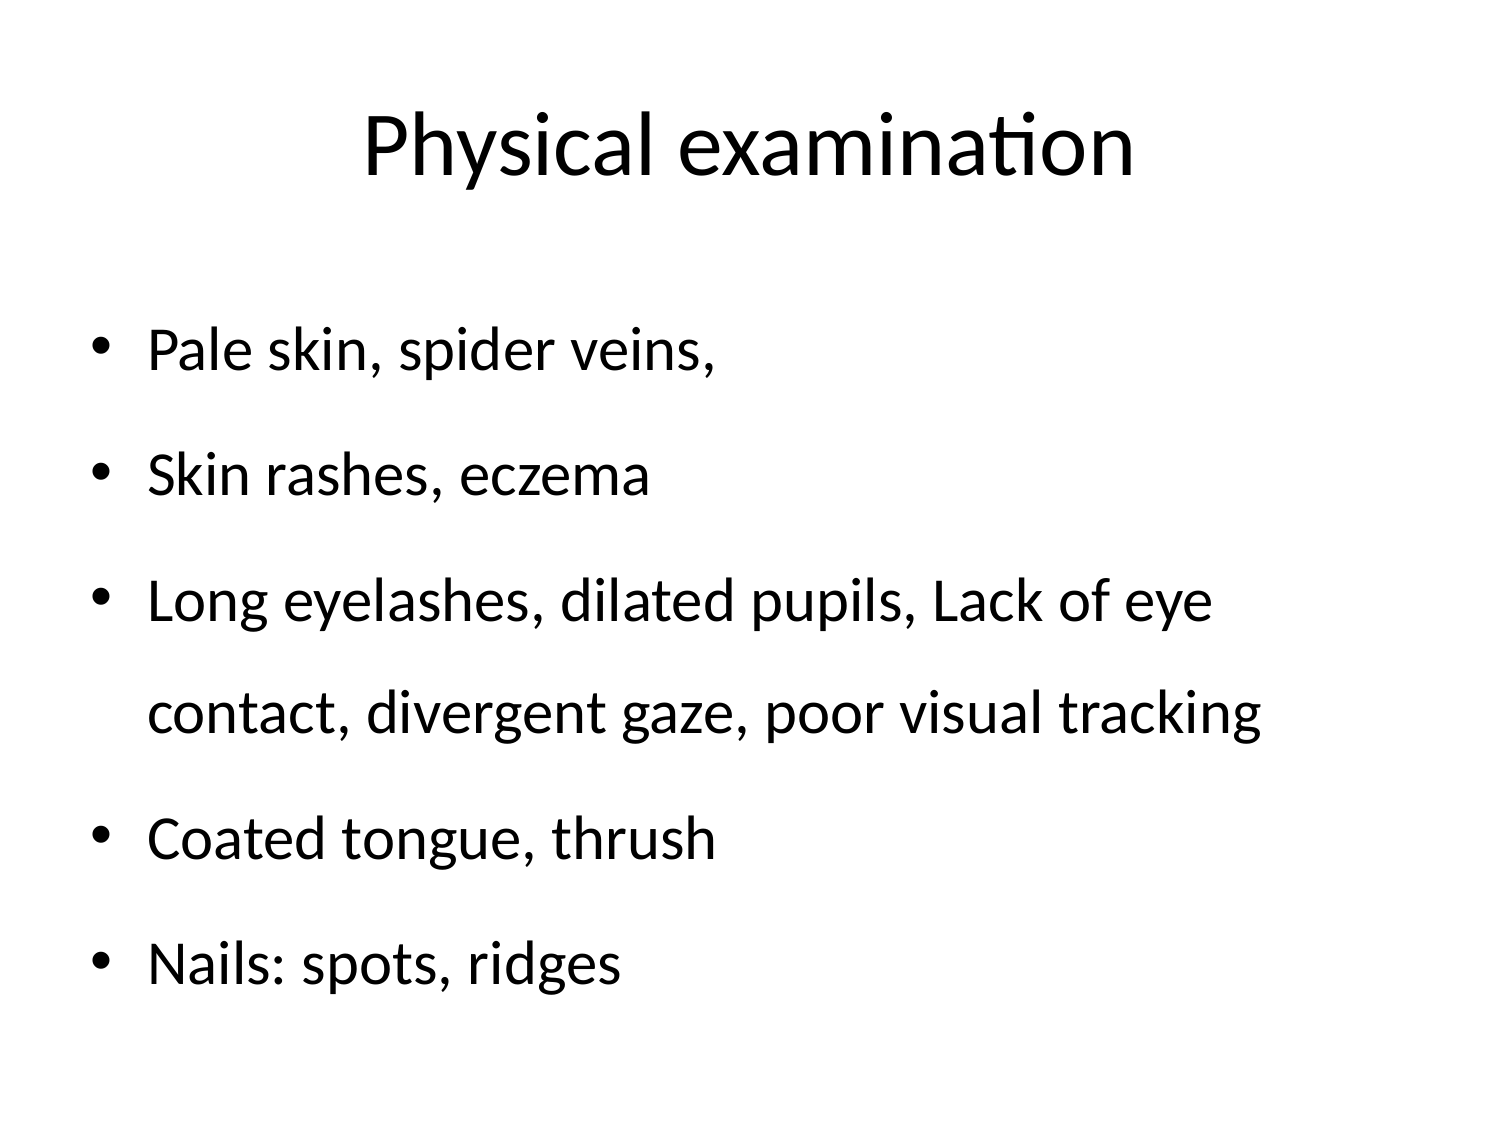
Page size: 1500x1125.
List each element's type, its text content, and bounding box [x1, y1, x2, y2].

title Physical examination [75, 45, 1425, 233]
list Pale skin, spider veins, Skin rashes, eczema Long eyelashes, dilated pupils, Lack of eye contact, divergent gaze, poor visual tracking Coated tongue, thrush Nails: spots, ridges [75, 262, 1425, 1005]
